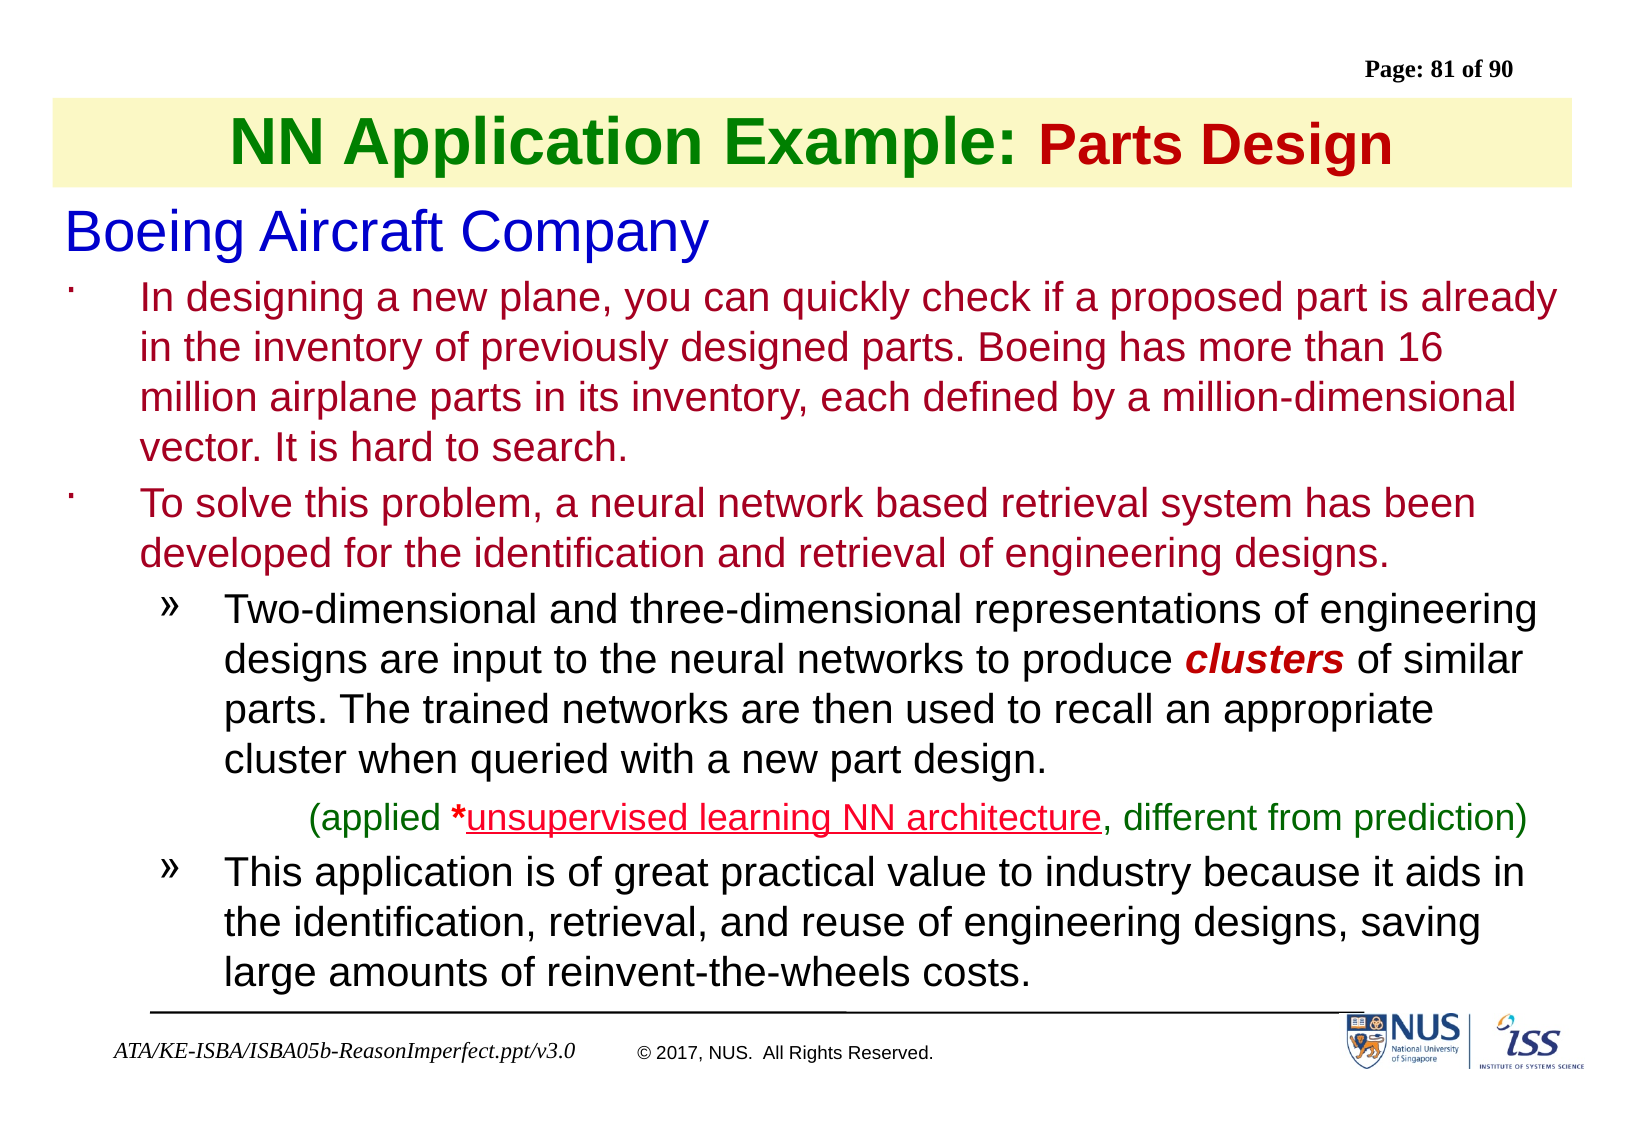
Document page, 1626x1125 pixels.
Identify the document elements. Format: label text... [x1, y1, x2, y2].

picture [1339, 1013, 1585, 1069]
title NN Application Example: Parts Design [52, 97, 1573, 185]
list Boeing Aircraft Company In designing a new plane, you can quickly check if a proposed part is already in the inventory of previously designed parts. Boeing has more than 16 million airplane parts in its inventory, each defined by a million-dimensional vector. It is hard to search. To solve this problem, a neural network based retrieval system has been developed for the identification and retrieval of engineering designs. Two-dimensional and three-dimensional representations of engineering designs are input to the neural networks to produce clusters of similar parts. The trained networks are then used to recall an appropriate cluster when queried with a new part design. (applied *unsupervised learning NN architecture, different from prediction) This application is of great practical value to industry because it aids in the identification, retrieval, and reuse of engineering designs, saving large amounts of reinvent-the-wheels costs. [49, 185, 1576, 1039]
